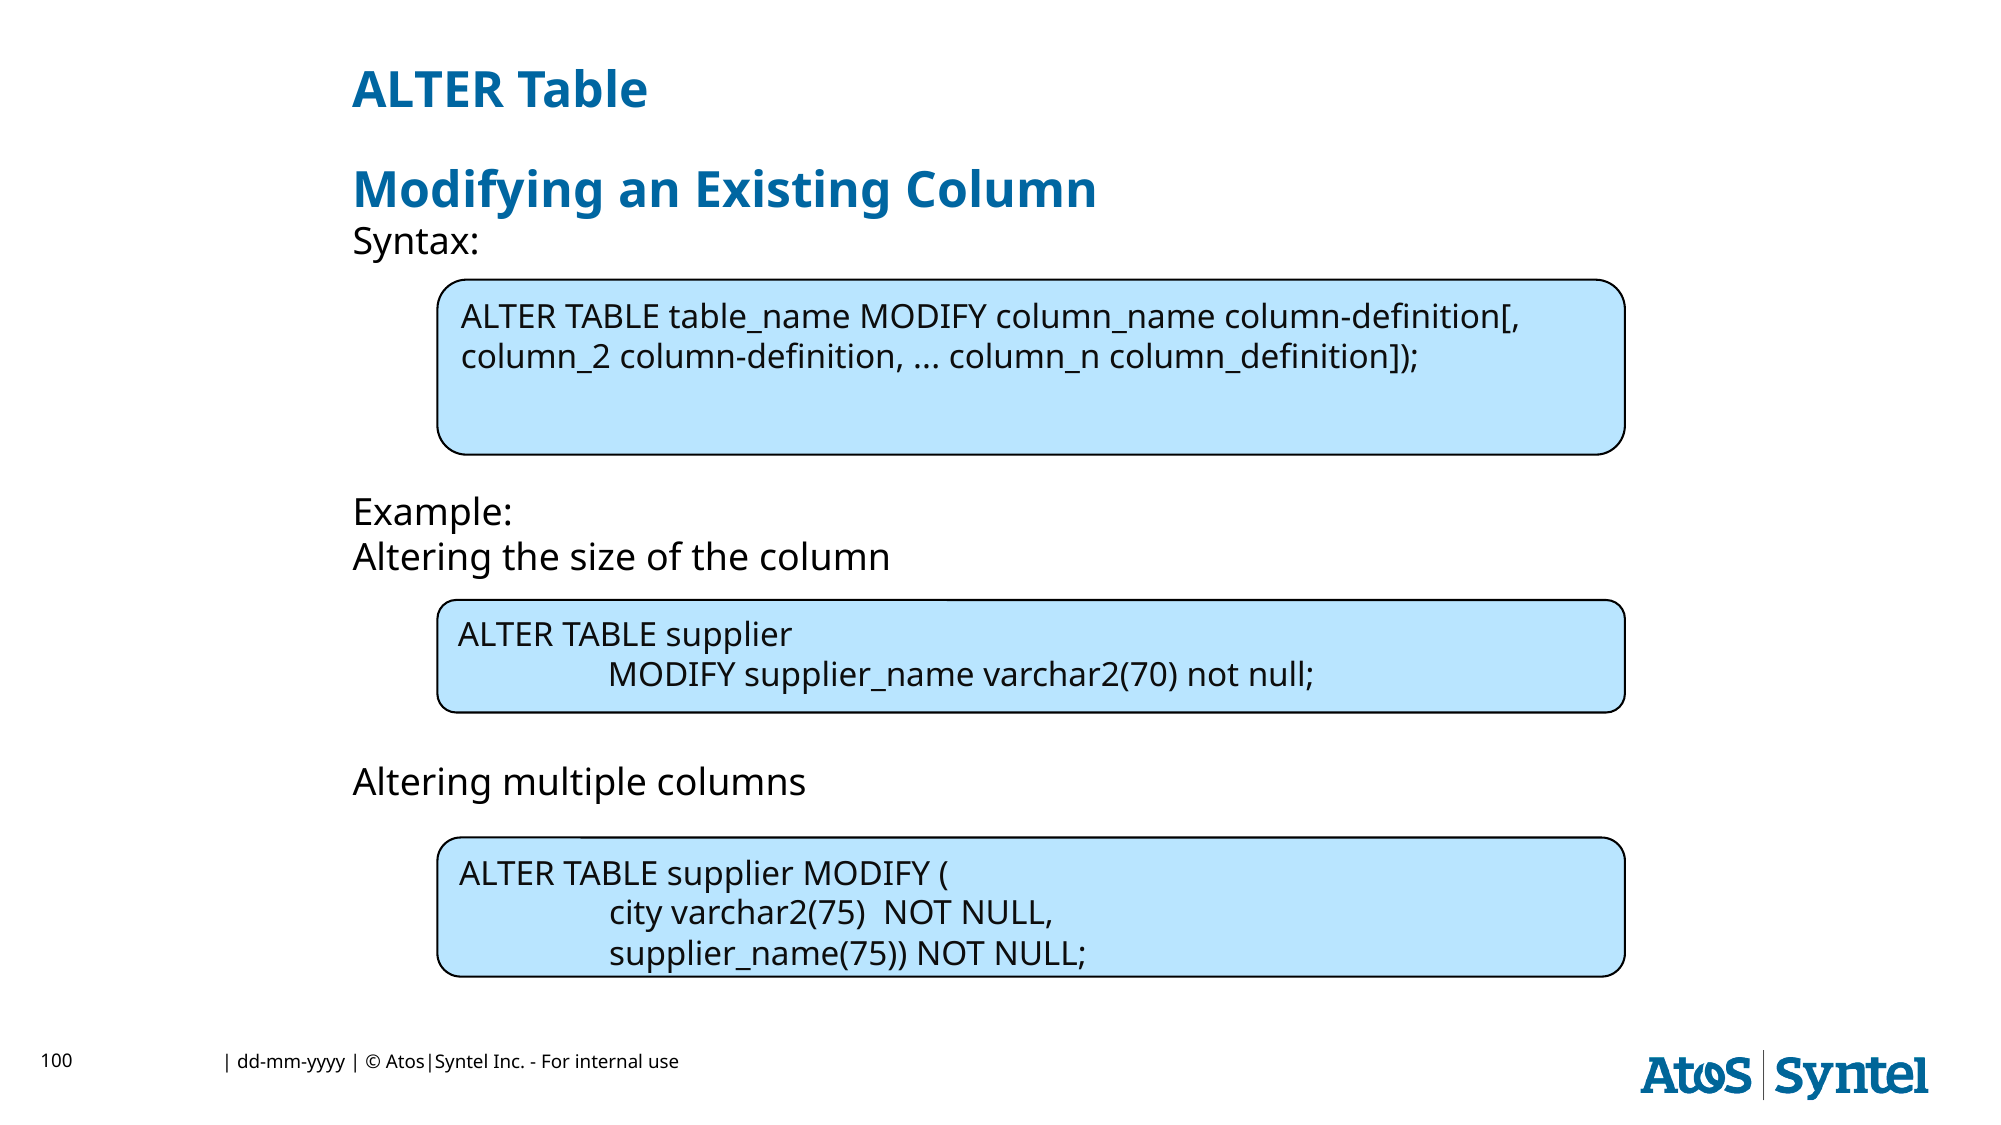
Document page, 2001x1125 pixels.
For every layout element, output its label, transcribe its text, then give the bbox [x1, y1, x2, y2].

title ALTER Table [337, 50, 1688, 150]
text_box ALTER TABLE supplier MODIFY ( city varchar2(75) NOT NULL, supplier_name(75)) NOT NULL; [437, 837, 1625, 977]
picture [1603, 1019, 1965, 1125]
text_box ALTER TABLE supplier MODIFY supplier_name varchar2(70) not null; [437, 599, 1625, 713]
list Modifying an Existing Column Syntax: Example: Altering the size of the column Altering multiple columns [337, 150, 1671, 1038]
